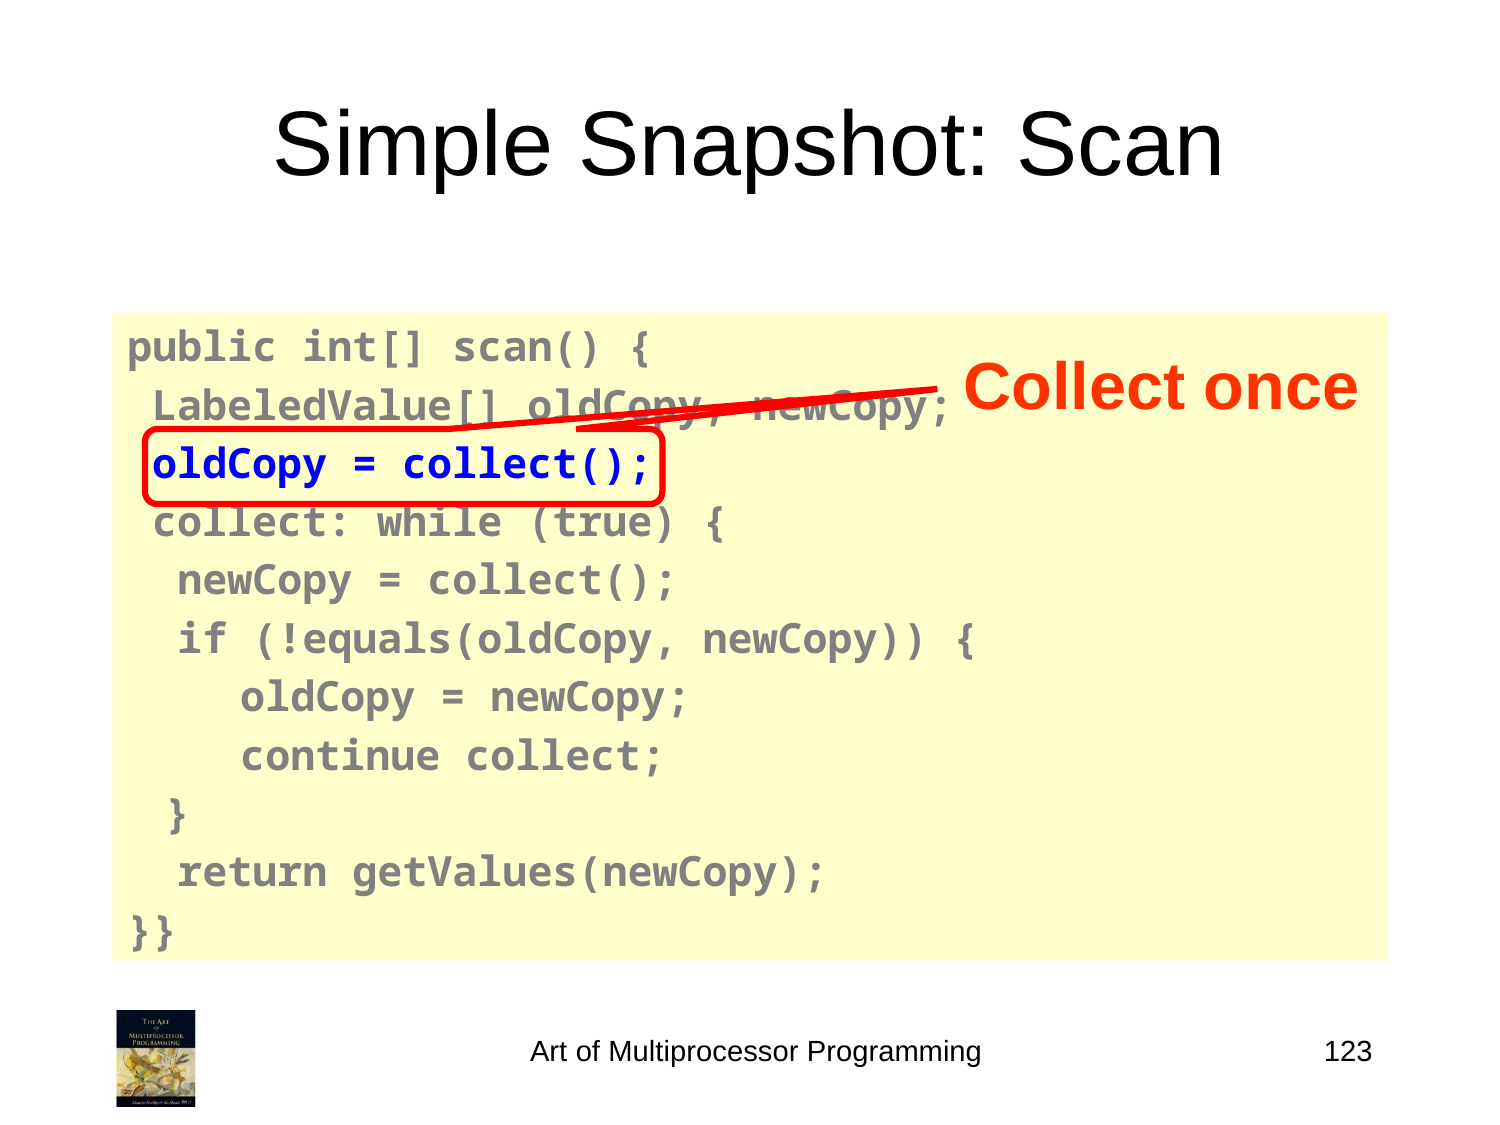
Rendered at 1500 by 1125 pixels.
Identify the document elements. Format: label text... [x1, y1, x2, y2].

text_box Collect once [948, 335, 1375, 431]
picture [107, 1010, 204, 1107]
footer Art of Multiprocessor Programming [499, 1024, 1013, 1103]
text_box [144, 388, 938, 505]
title Simple Snapshot: Scan [74, 44, 1426, 233]
text_box public int[] scan() { LabeledValue[] oldCopy, newCopy; oldCopy = collect(); collect: while (true) { newCopy = collect(); if (!equals(oldCopy, newCopy)) { oldCopy = newCopy; continue collect; } return getValues(newCopy); }} [112, 312, 1388, 961]
text_box 123 [1074, 1024, 1388, 1100]
